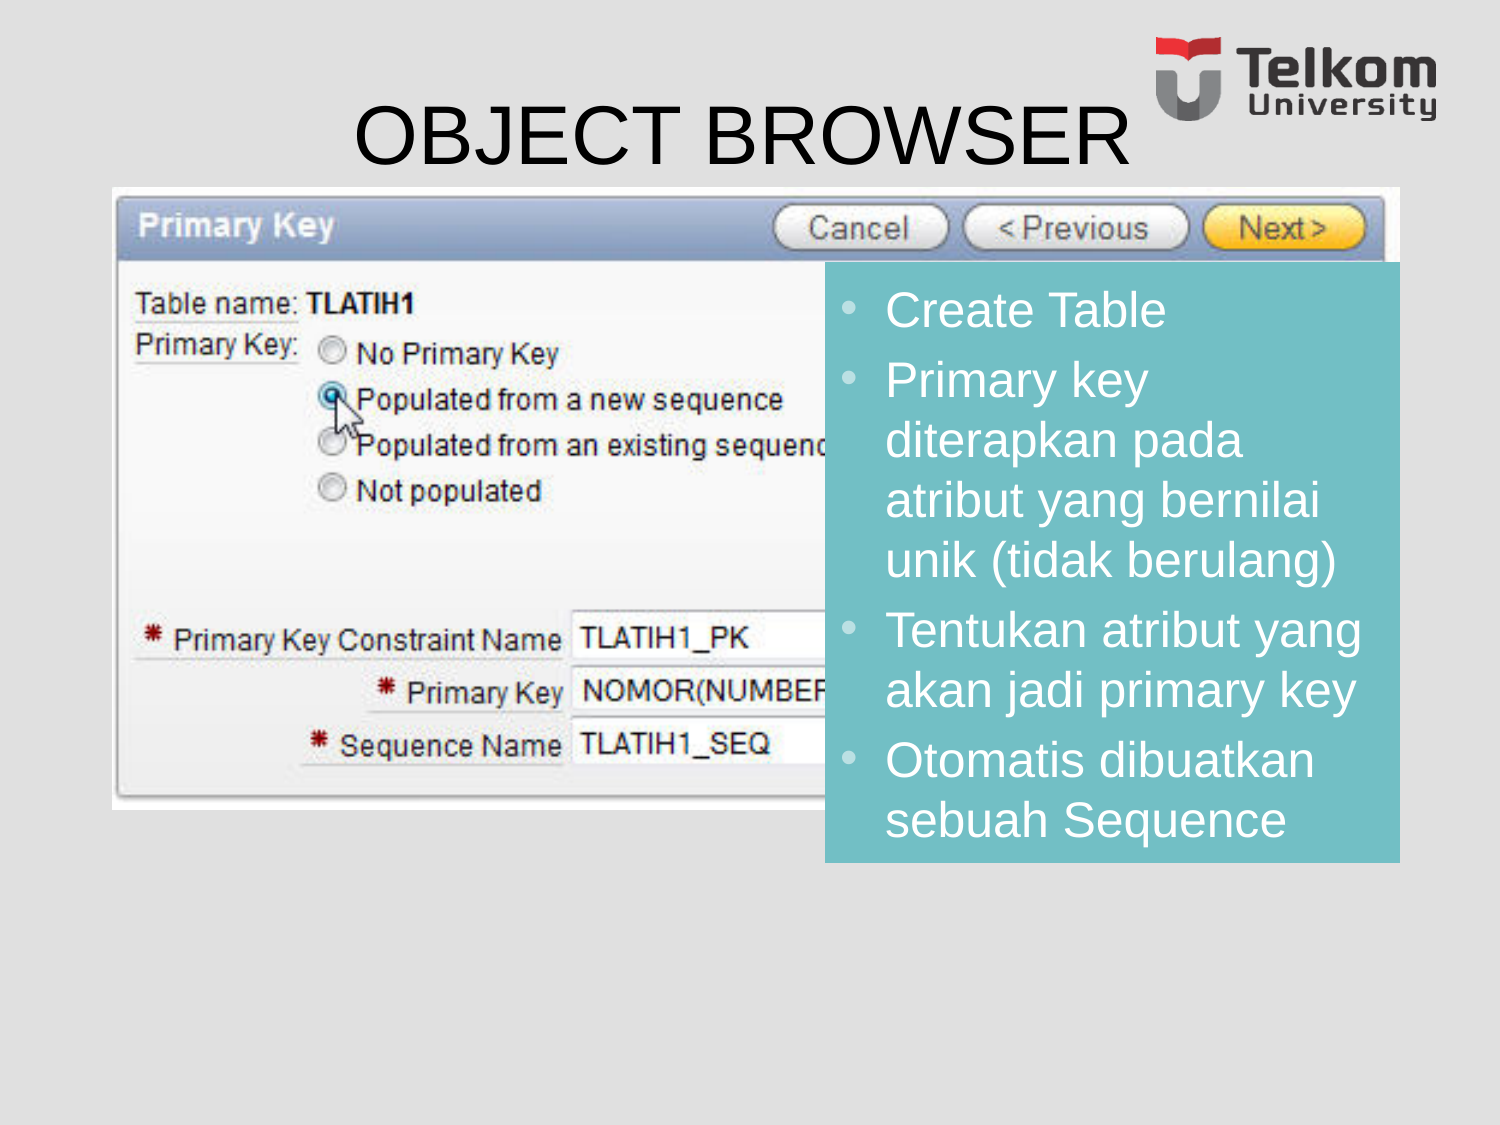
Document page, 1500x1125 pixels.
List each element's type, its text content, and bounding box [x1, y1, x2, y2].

title OBJECT BROWSER [125, 62, 1363, 185]
picture [1156, 37, 1436, 121]
picture [112, 187, 1401, 810]
text_box Create Table Primary key diterapkan pada atribut yang bernilai unik (tidak berulang) Tentukan atribut yang akan jadi primary key Otomatis dibuatkan sebuah Sequence [825, 817, 1400, 863]
